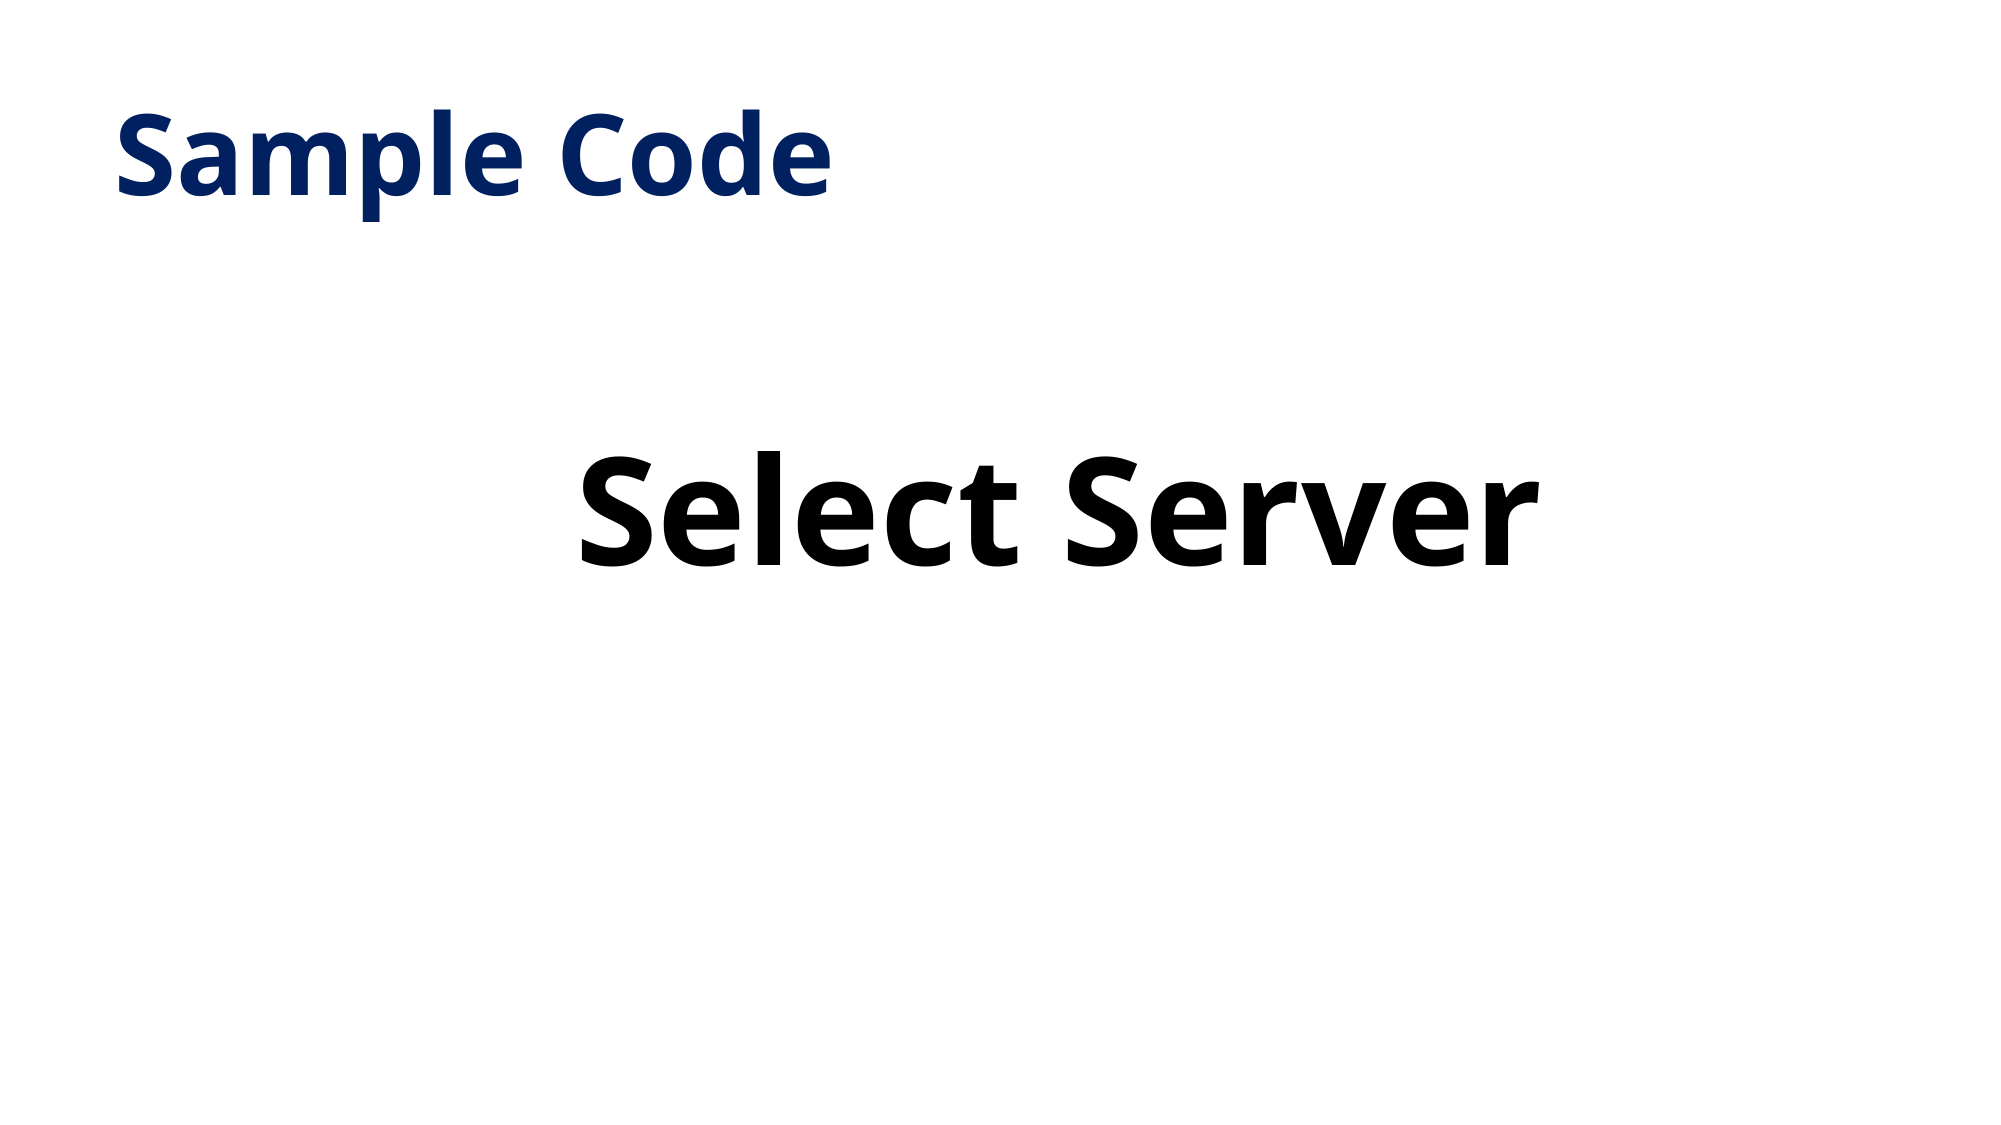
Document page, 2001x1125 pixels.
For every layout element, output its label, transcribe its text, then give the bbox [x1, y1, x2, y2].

text_box Sample Code [99, 75, 851, 226]
text_box Select Server [560, 408, 1559, 604]
